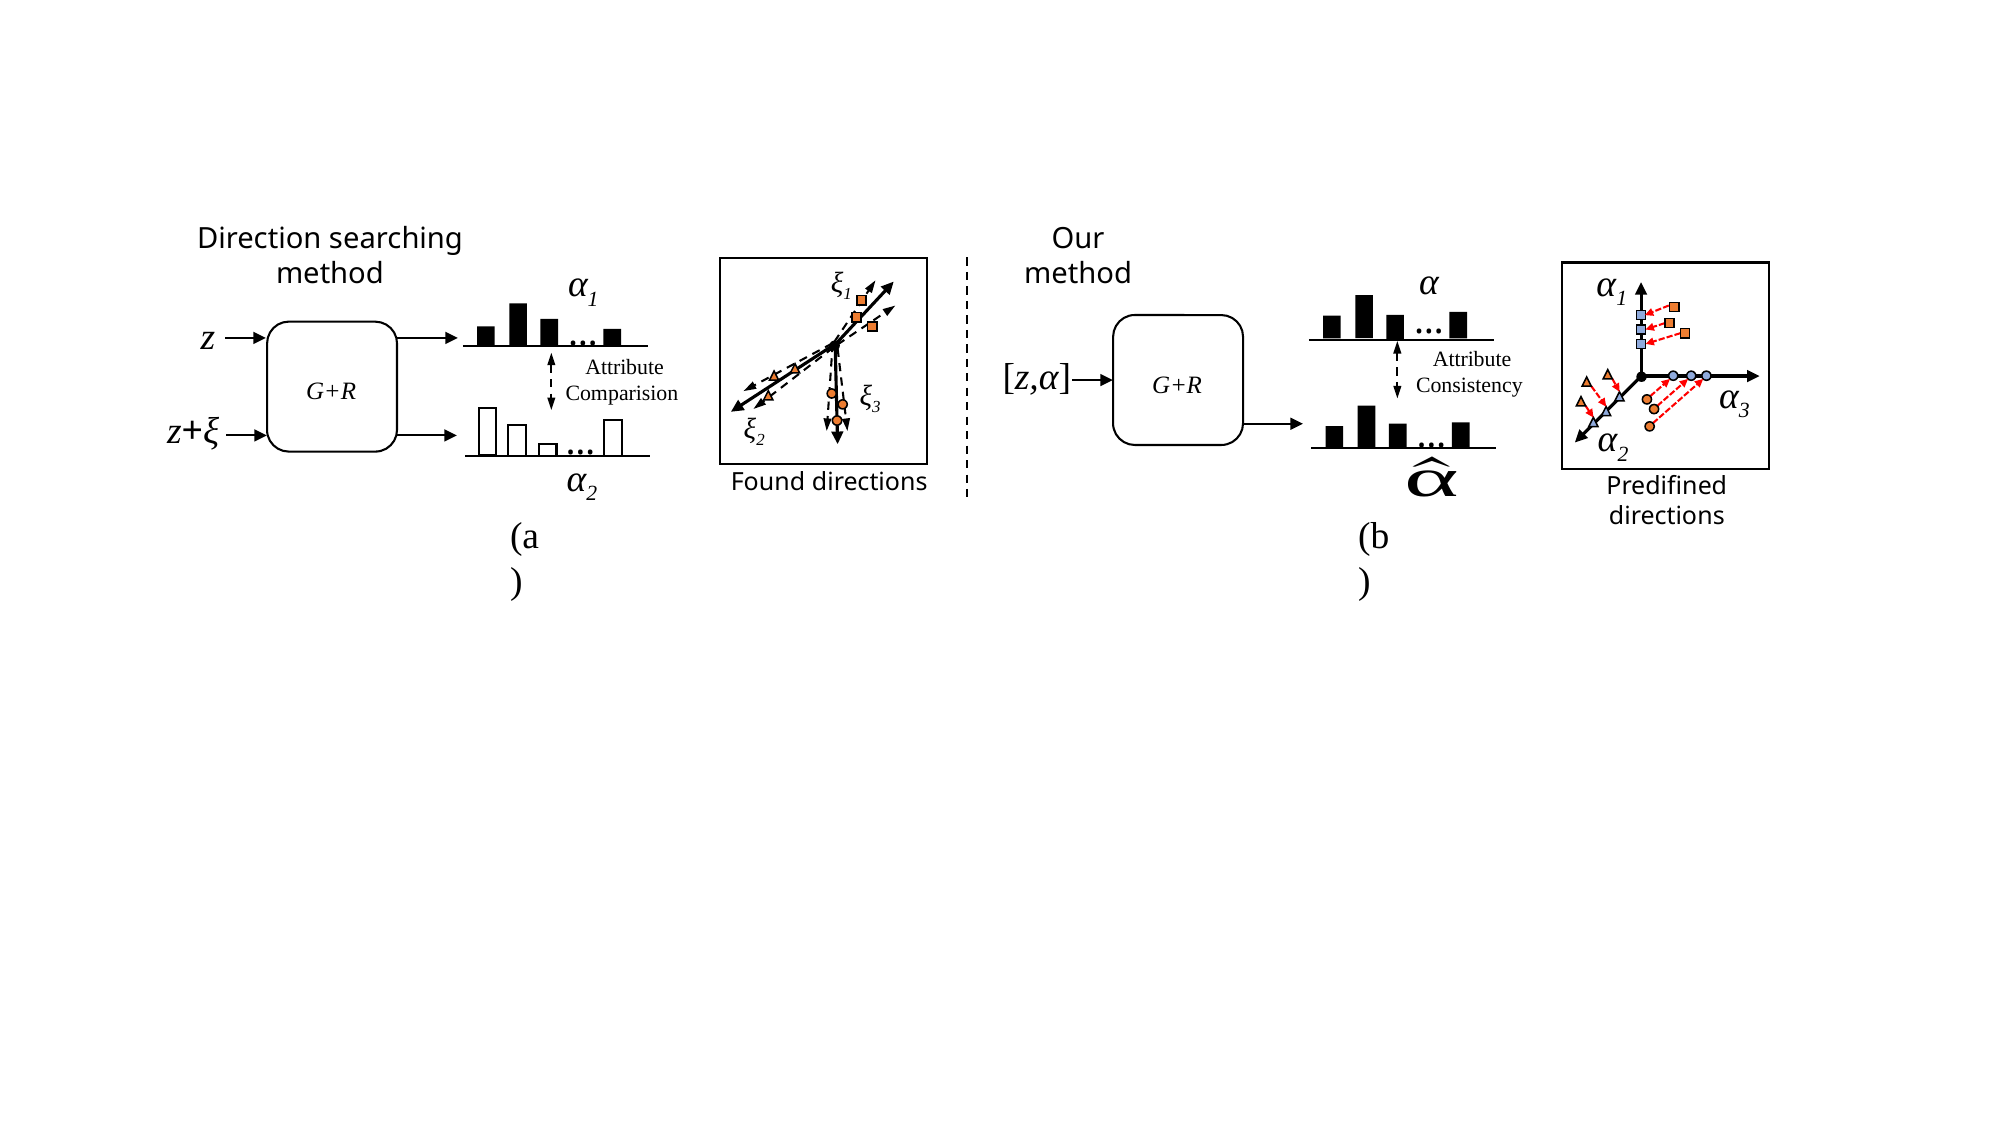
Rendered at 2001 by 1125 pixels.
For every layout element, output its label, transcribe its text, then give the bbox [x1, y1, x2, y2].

text_box (b) [1343, 510, 1415, 609]
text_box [738, 255, 965, 504]
text_box (a) [495, 508, 567, 609]
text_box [985, 249, 1586, 510]
text_box Direction searching method [150, 212, 510, 251]
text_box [1586, 251, 1802, 508]
text_box Our method [989, 212, 1167, 249]
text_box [150, 251, 738, 508]
